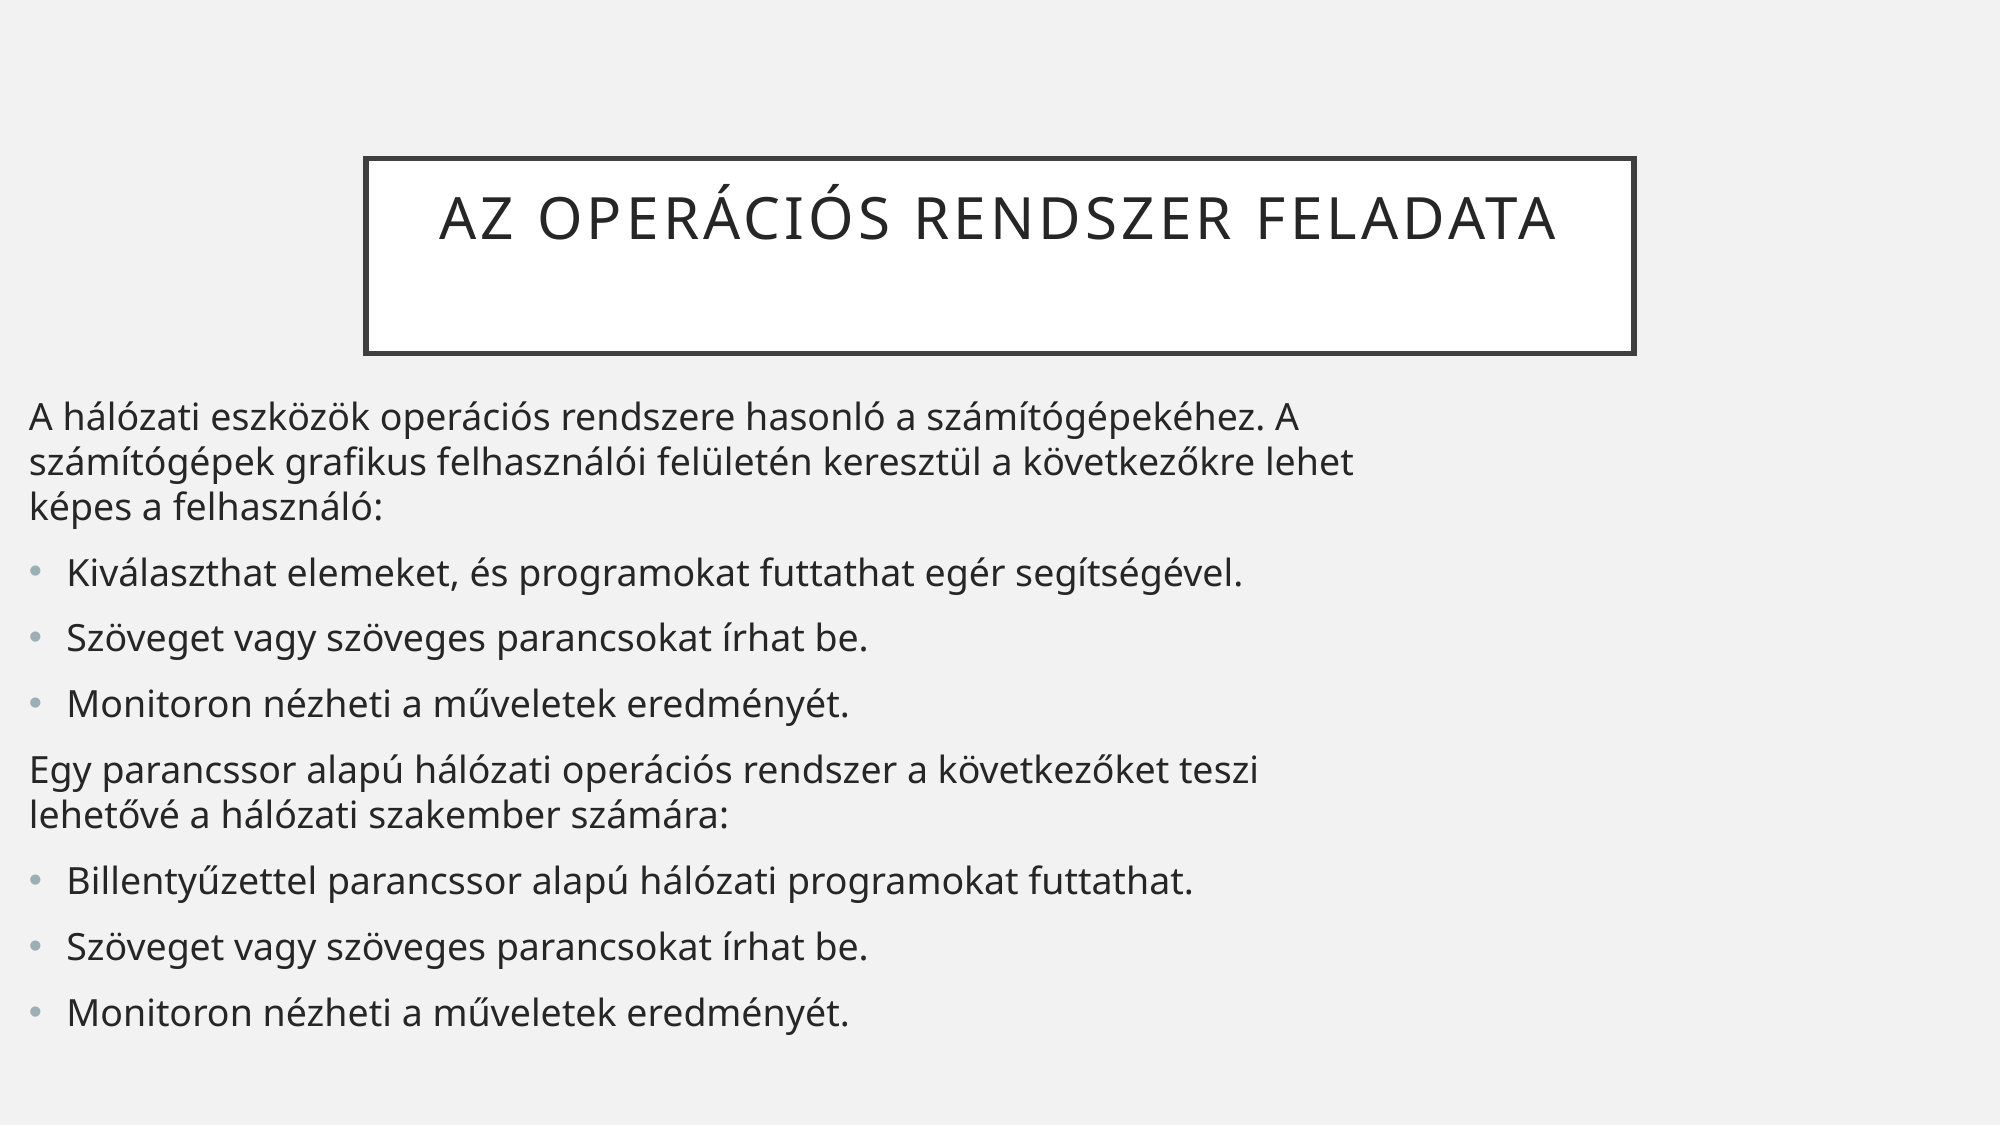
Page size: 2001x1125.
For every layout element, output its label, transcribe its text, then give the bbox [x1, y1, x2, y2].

list A hálózati eszközök operációs rendszere hasonló a számítógépekéhez. A számítógépek grafikus felhasználói felületén keresztül a következőkre lehet képes a felhasználó: Kiválaszthat elemeket, és programokat futtathat egér segítségével. Szöveget vagy szöveges parancsokat írhat be. Monitoron nézheti a műveletek eredményét. Egy parancssor alapú hálózati operációs rendszer a következőket teszi lehetővé a hálózati szakember számára: Billentyűzettel parancssor alapú hálózati programokat futtathat. Szöveget vagy szöveges parancsokat írhat be. Monitoron nézheti a műveletek eredményét. [14, 385, 1376, 1125]
title Az operációs rendszer feladata [363, 156, 1637, 356]
